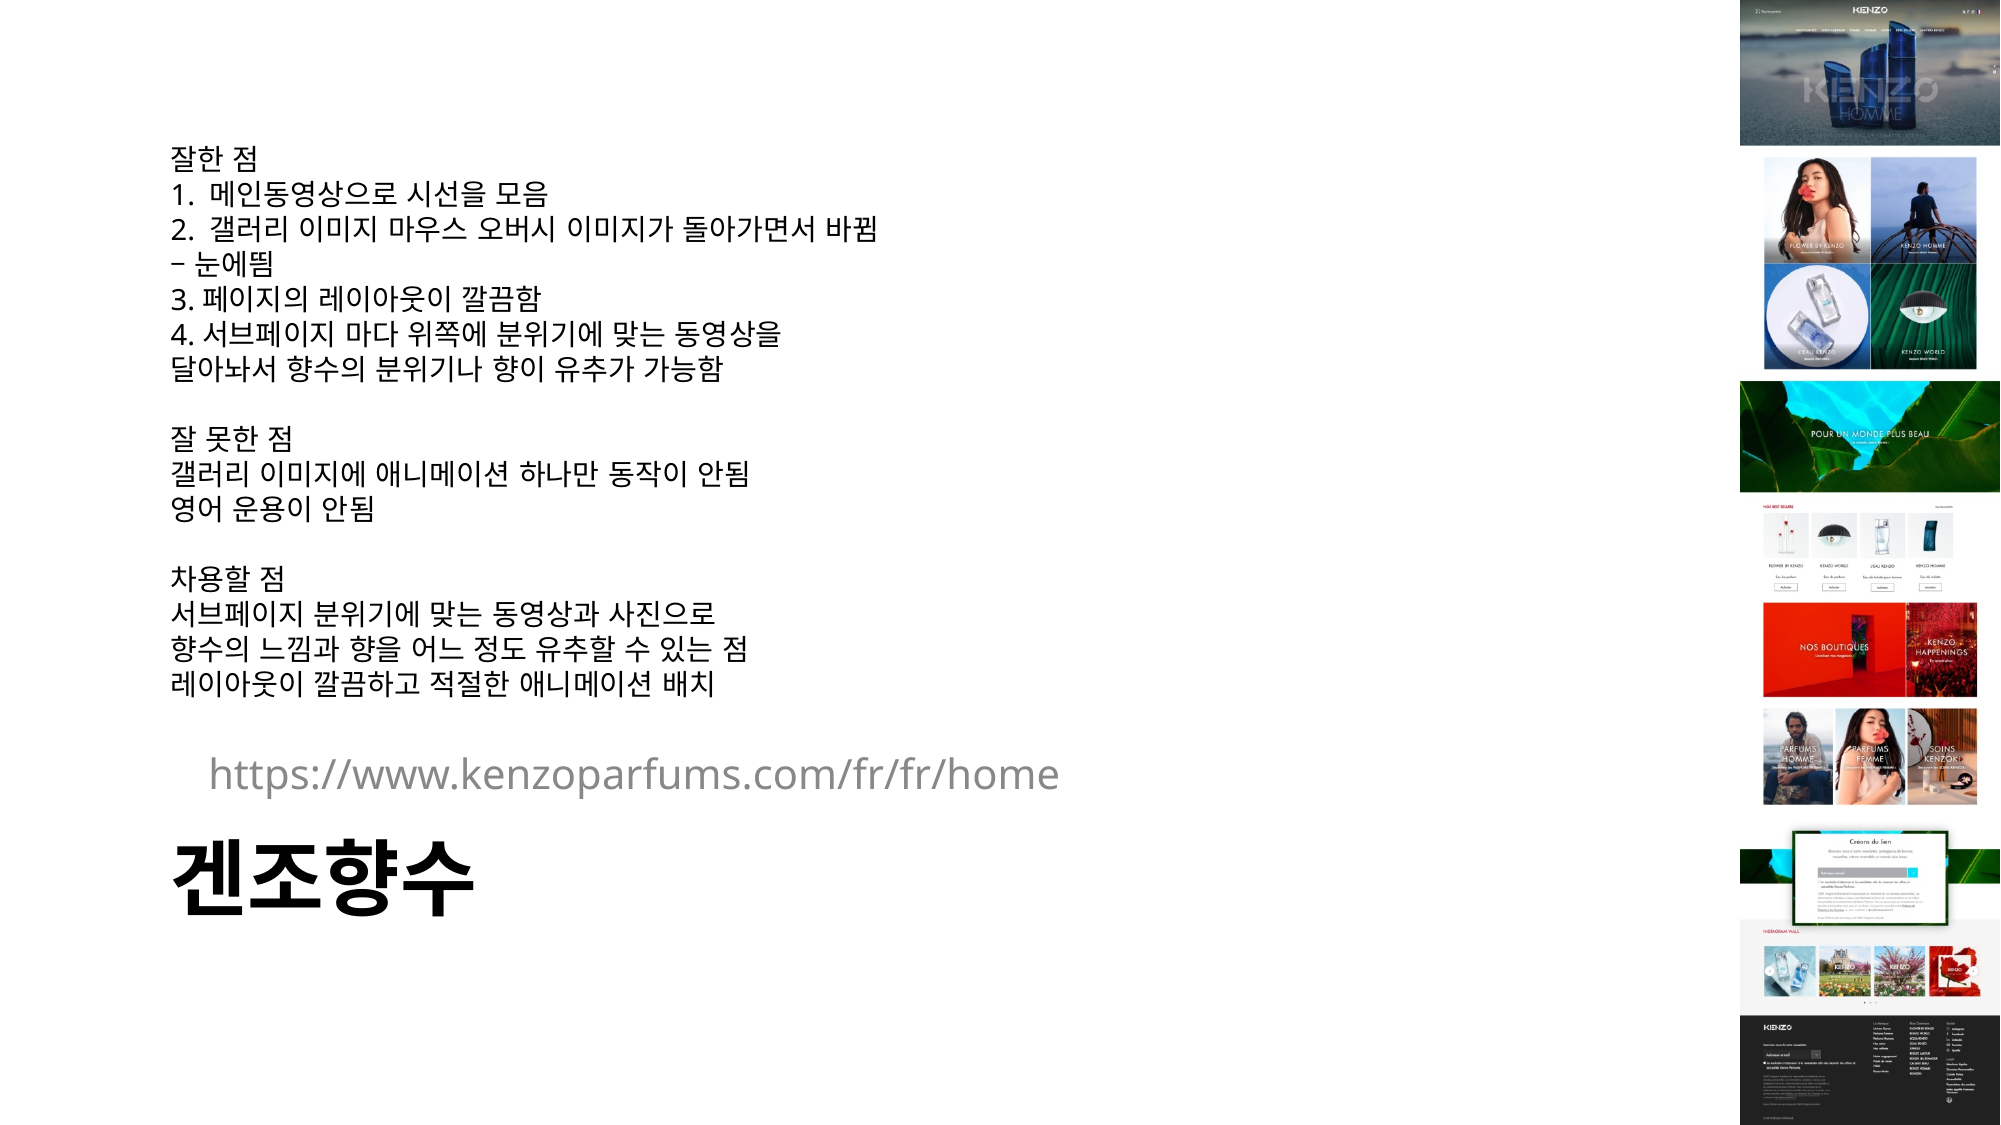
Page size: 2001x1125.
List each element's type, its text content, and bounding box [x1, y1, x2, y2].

list https://www.kenzoparfums.com/fr/fr/home [155, 728, 1481, 806]
picture [1740, 0, 2000, 1125]
text_box 잘한 점 1. 메인동영상으로 시선을 모음 2. 갤러리 이미지 마우스 오버시 이미지가 돌아가면서 바뀜 – 눈에띔 3.페이지의 레이아웃이 깔끔함 4.서브페이지 마다 위쪽에 분위기에 맞는 동영상을 달아놔서 향수의 분위기나 향이 유추가 가능함 잘 못한 점 갤러리 이미지에 애니메이션 하나만 동작이 안됨 영어 운용이 안됨 차용할 점 서브페이지 분위기에 맞는 동영상과 사진으로 향수의 느낌과 향을 어느 정도 유추할 수 있는 점 레이아웃이 깔끔하고 적절한 애니메이션 배치 [155, 134, 909, 709]
title 겐조향수 [155, 818, 1734, 1043]
